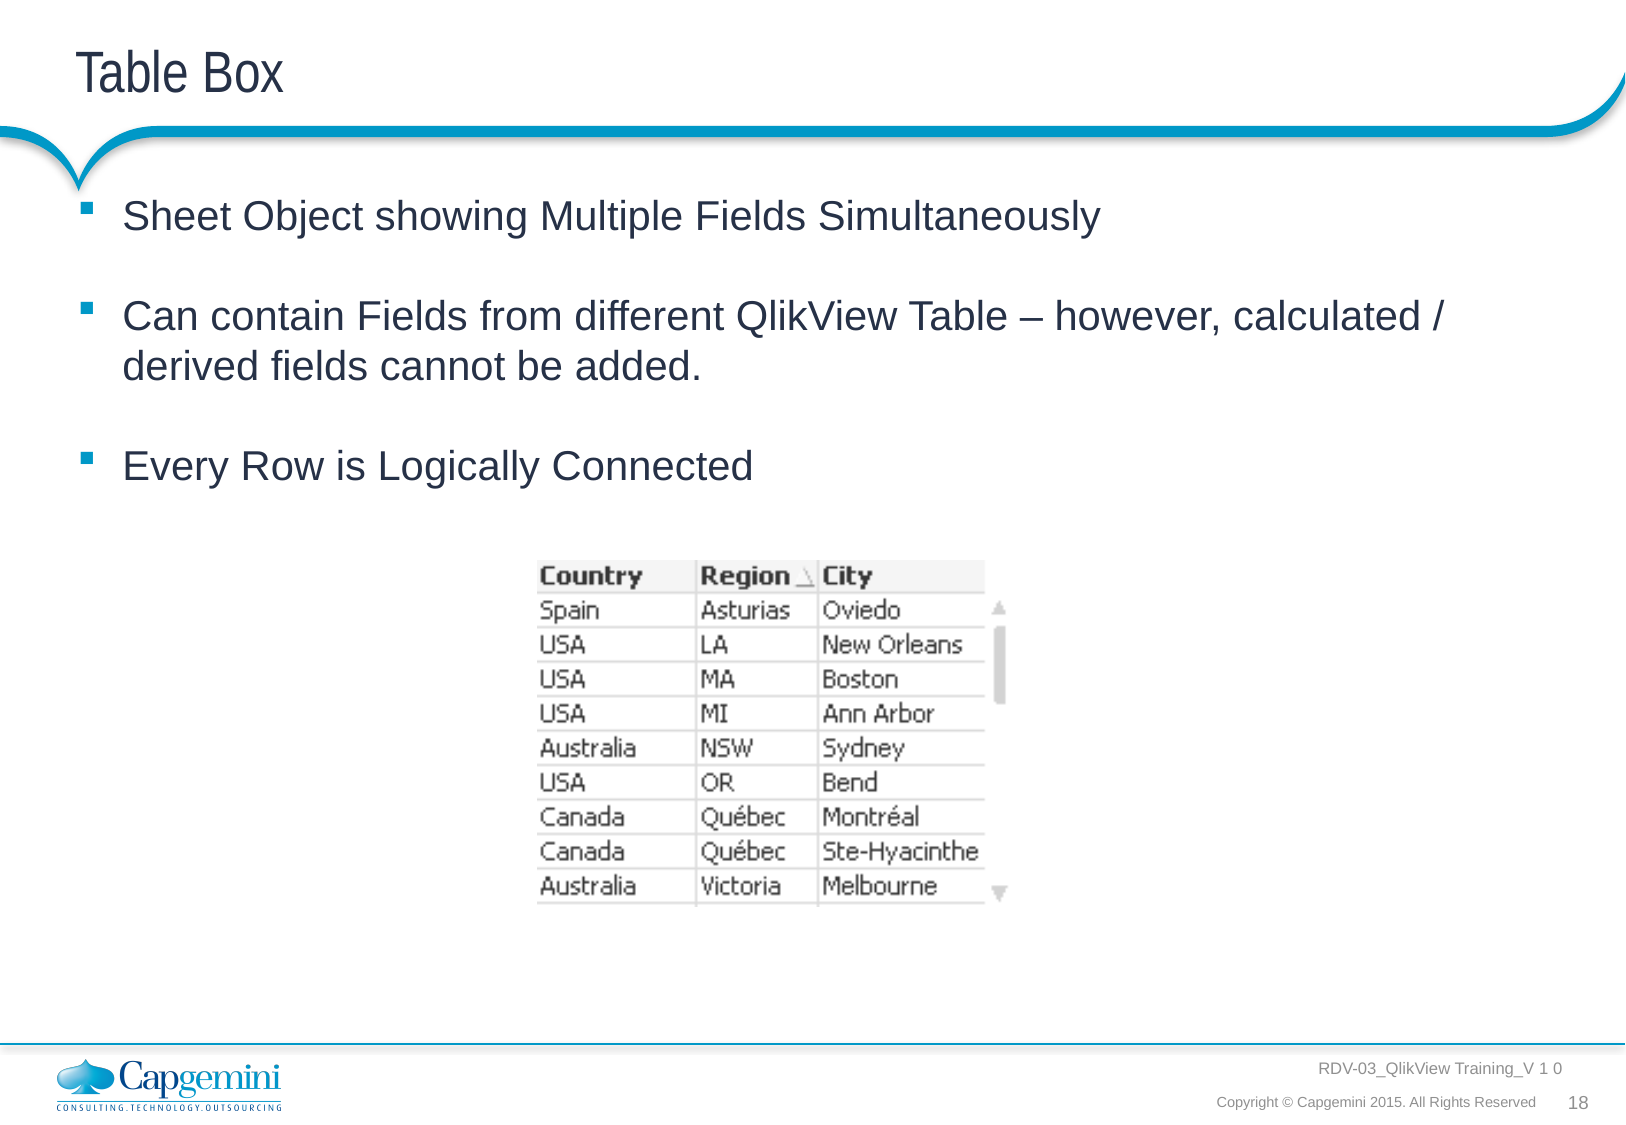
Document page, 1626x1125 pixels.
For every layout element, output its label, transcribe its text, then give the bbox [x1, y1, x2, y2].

title Table Box [0, 0, 1625, 150]
picture [57, 1059, 281, 1111]
picture [537, 560, 1013, 908]
list Sheet Object showing Multiple Fields Simultaneously Can contain Fields from different QlikView Table – however, calculated / derived fields cannot be added. Every Row is Logically Connected [62, 183, 1563, 544]
